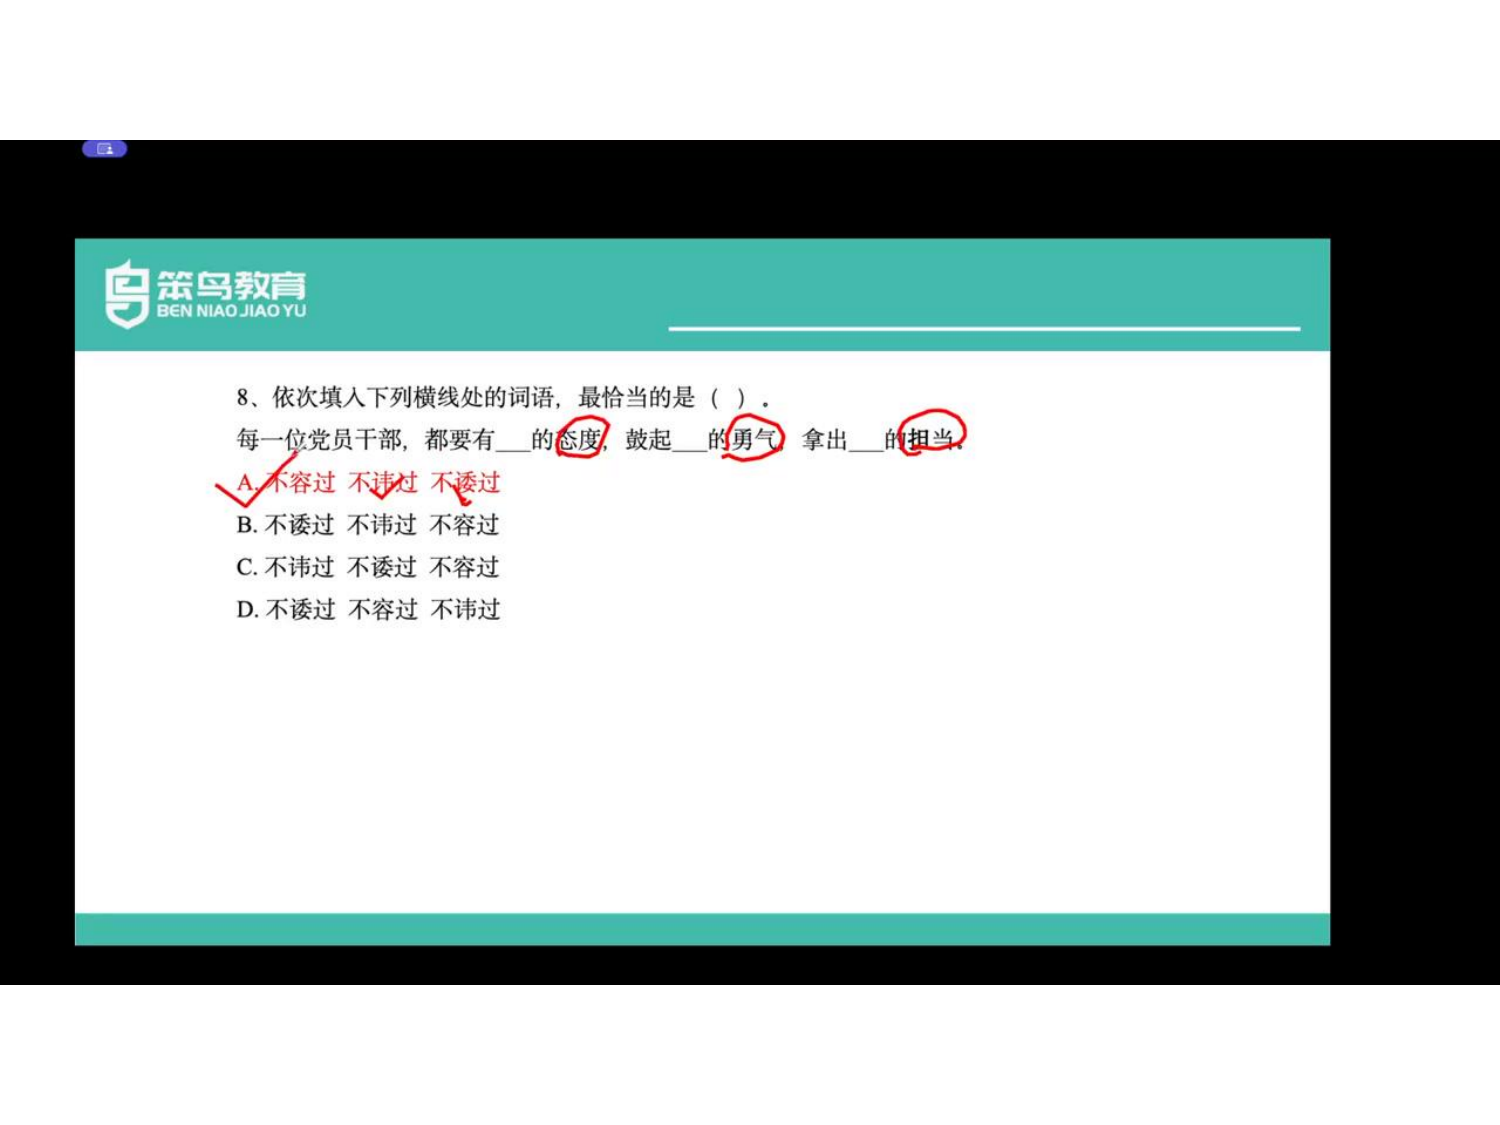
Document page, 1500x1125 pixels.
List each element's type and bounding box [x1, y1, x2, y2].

picture [0, 140, 1500, 985]
